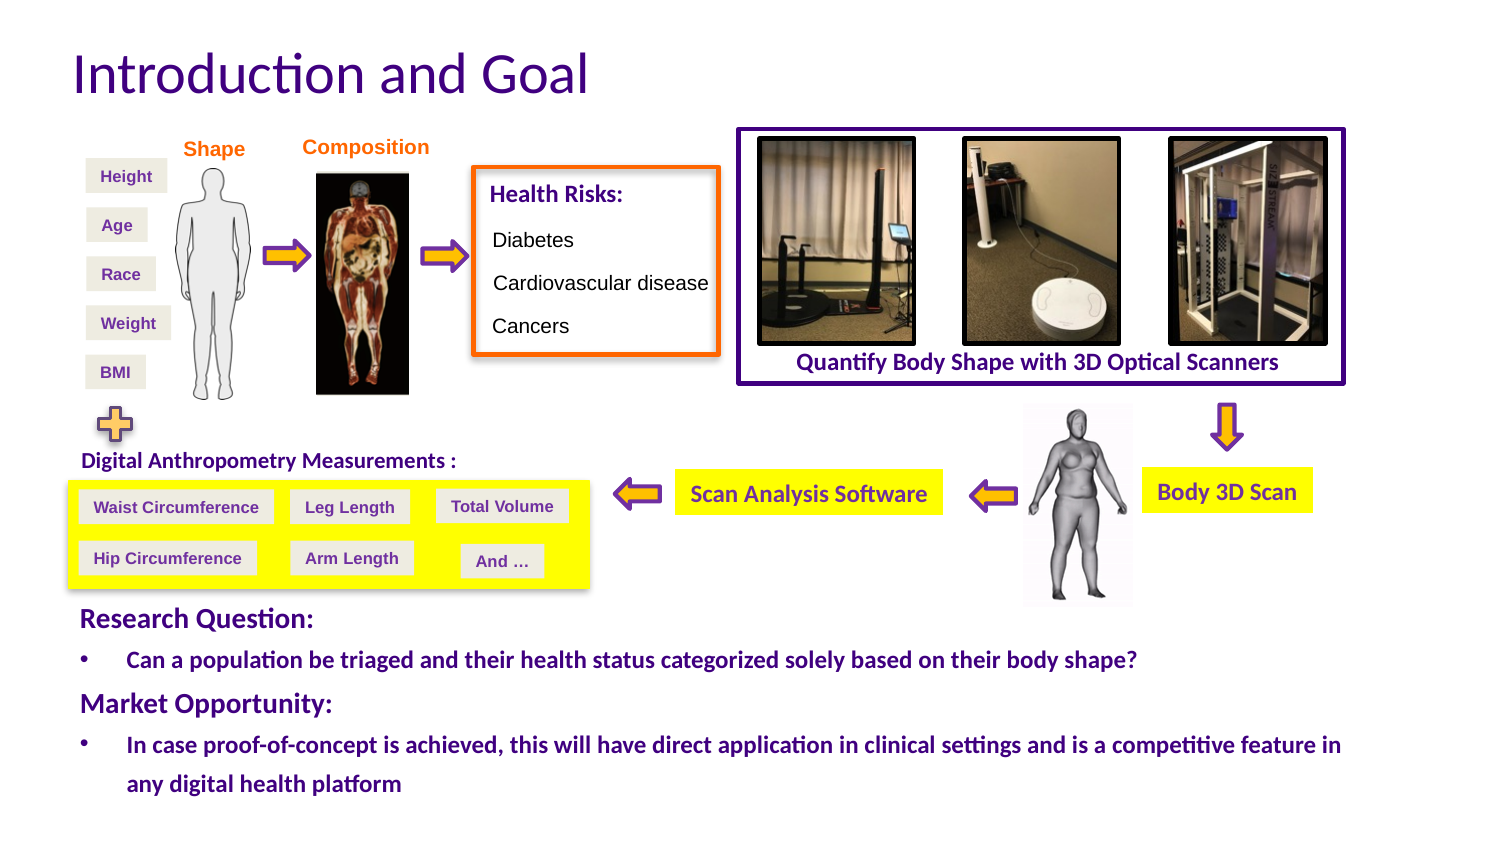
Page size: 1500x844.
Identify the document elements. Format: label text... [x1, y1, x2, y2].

text_box [420, 239, 470, 273]
text_box Research Question: Can a population be triaged and their health status categorized solely based on their body shape? Market Opportunity: In case proof-of-concept is achieved, this will have direct application in clinical settings and is a competitive feature in any digital health platform [65, 582, 1361, 805]
picture [1022, 402, 1134, 608]
text_box BMI [85, 354, 146, 390]
text_box Scan Analysis Software [675, 469, 943, 515]
text_box And … [460, 543, 545, 579]
title Introduction and Goal [57, 0, 1408, 141]
text_box [262, 238, 311, 273]
text_box Quantify Body Shape with 3D Optical Scanners [738, 128, 1344, 384]
text_box Total Volume [436, 488, 569, 524]
text_box Leg Length [290, 489, 411, 525]
text_box Shape [168, 127, 261, 168]
text_box Race [86, 256, 156, 292]
text_box Waist Circumference [78, 489, 275, 525]
text_box Height [85, 158, 168, 193]
text_box [98, 407, 133, 441]
text_box [68, 480, 590, 582]
text_box [968, 479, 1017, 513]
text_box [473, 166, 720, 355]
text_box [1210, 402, 1244, 452]
picture [316, 170, 410, 396]
picture [175, 167, 251, 400]
text_box Weight [85, 305, 170, 341]
text_box Body 3D Scan [1142, 467, 1313, 513]
text_box Digital Anthropometry Measurements : [66, 438, 478, 481]
picture [761, 140, 912, 342]
text_box Arm Length [290, 540, 415, 576]
text_box Composition [287, 125, 445, 166]
text_box Age [86, 207, 148, 242]
picture [966, 140, 1117, 342]
text_box [612, 476, 662, 511]
text_box Hip Circumference [78, 540, 258, 576]
picture [1172, 140, 1324, 342]
